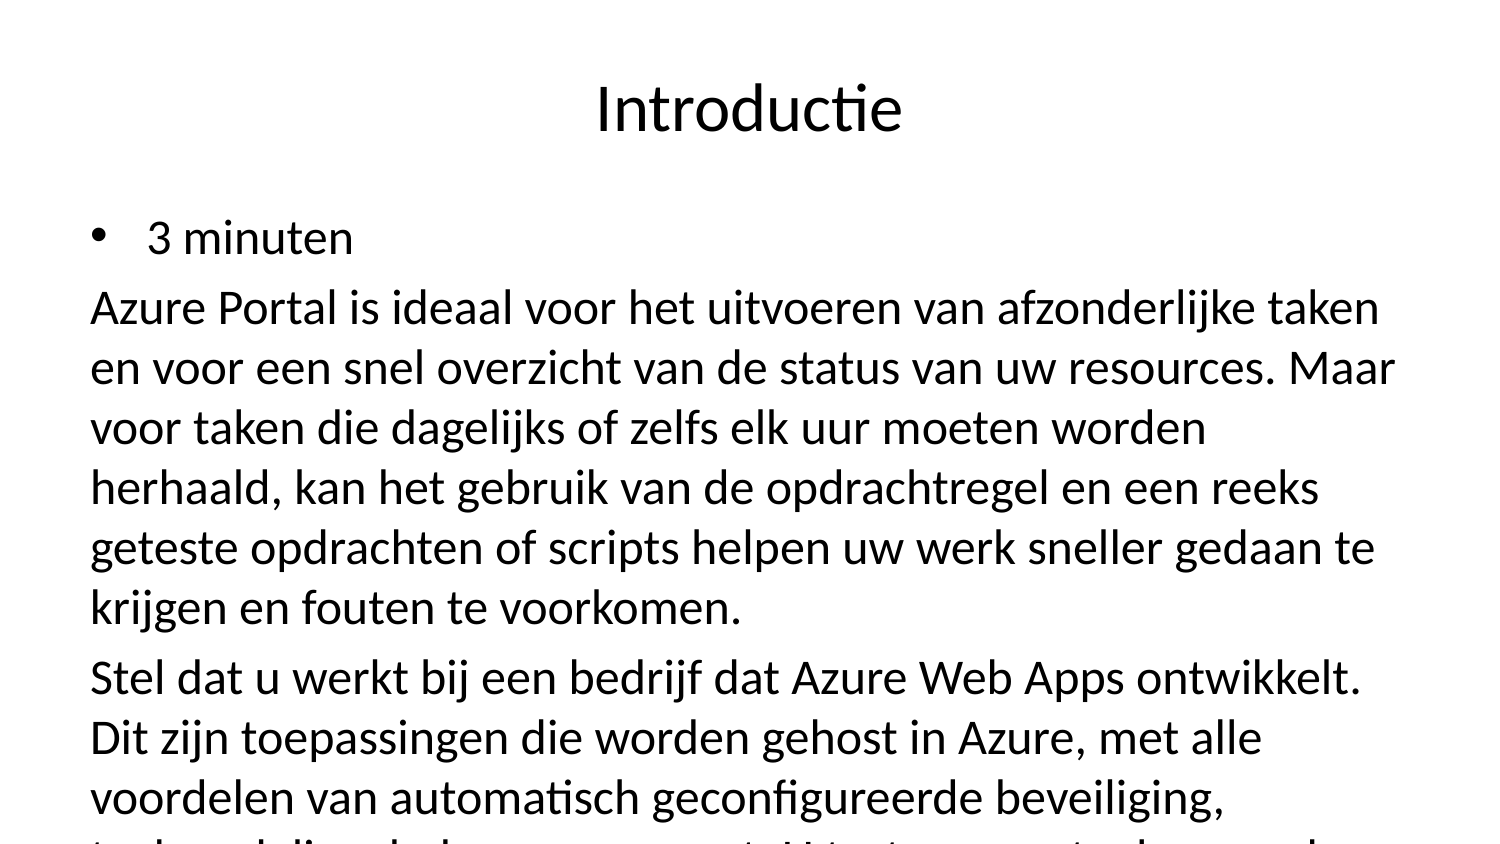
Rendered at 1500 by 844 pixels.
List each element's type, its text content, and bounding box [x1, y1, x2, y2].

title Introductie [75, 33, 1425, 175]
list 3 minuten Azure Portal is ideaal voor het uitvoeren van afzonderlijke taken en voor een snel overzicht van de status van uw resources. Maar voor taken die dagelijks of zelfs elk uur moeten worden herhaald, kan het gebruik van de opdrachtregel en een reeks geteste opdrachten of scripts helpen uw werk sneller gedaan te krijgen en fouten te voorkomen. Stel dat u werkt bij een bedrijf dat Azure Web Apps ontwikkelt. Dit zijn toepassingen die worden gehost in Azure, met alle voordelen van automatisch geconfigureerde beveiliging, taakverdeling, beheer, enzovoort. U test momenteel een web-app die verkoopprognoses genereert op basis van een reeks invoer uit verschillende databases en andere gegevensbronnen. Uw ontwikkelaars gebruiken Windows-, Linux- en Mac-computers en gebruiken een GitHub-opslagplaats voor dagelijkse builds van de toepassingen. Als onderdeel van de tests wilt u de prestaties van apps vergelijken voor verschillende gegevensbronnen en voor verschillende typen gegevensverbindingen. U hebt gemerkt dat wanneer uw ontwikkelteam Azure Portal gebruikt om een nieuw testexemplaar van de app te maken, ze niet altijd exact dezelfde parameters gebruiken. U bent van plan dit probleem op te lossen door voor elke app-test een set standaardimplementatieopdrachten te gebruiken, die indien nodig kunnen worden geautomatiseerd en die op dezelfde manier werken op alle computers die door uw softwareteam worden gebruikt. In deze module ziet u hoe u Azure-resources kunt beheren met behulp van de Azure CLI. [75, 196, 1425, 754]
